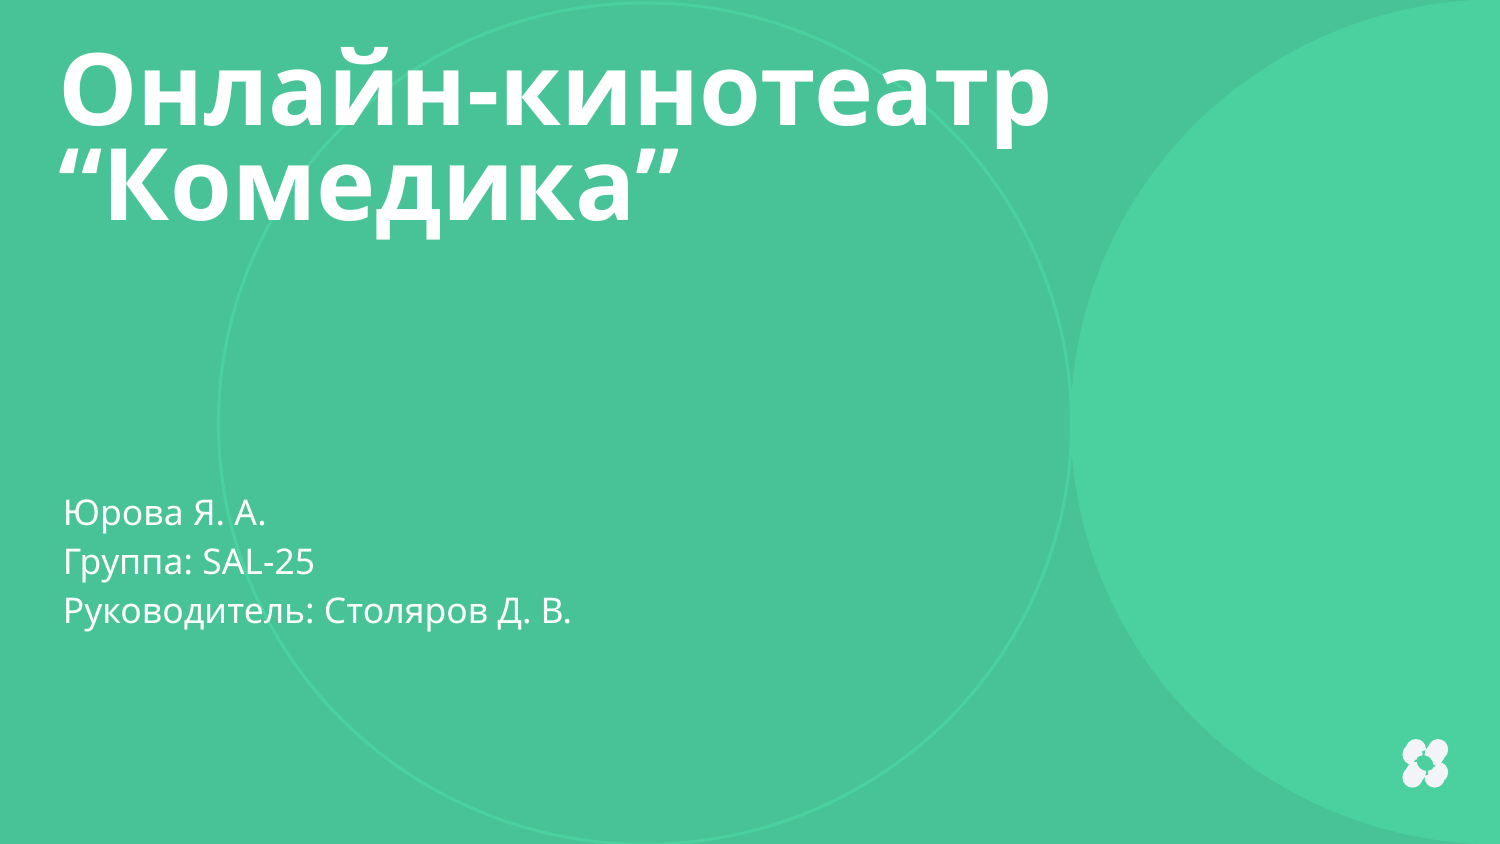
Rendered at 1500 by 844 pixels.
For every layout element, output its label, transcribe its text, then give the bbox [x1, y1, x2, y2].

text_box Онлайн-кинотеатр “Комедика” [52, 48, 1458, 271]
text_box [1402, 743, 1445, 788]
text_box Юрова Я. А. Группа: SAL-25 Руководитель: Столяров Д. В. [62, 483, 738, 613]
